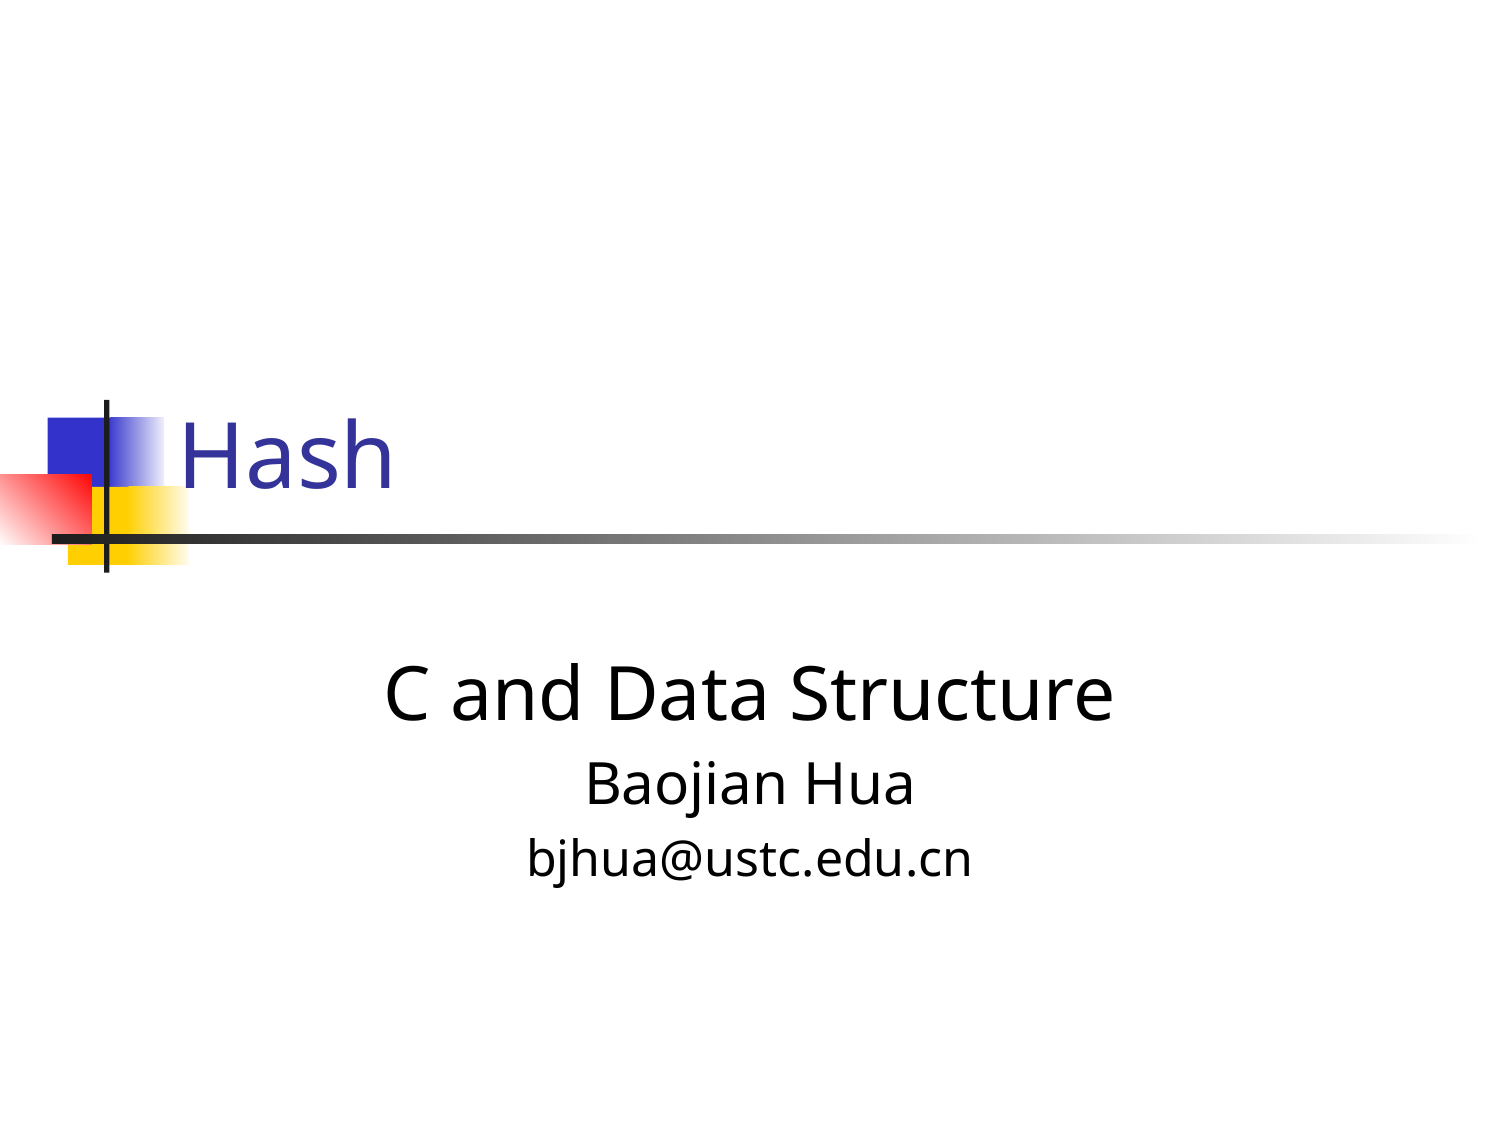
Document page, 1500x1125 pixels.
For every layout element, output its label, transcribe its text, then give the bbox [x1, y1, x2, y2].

subtitle C and Data Structure Baojian Hua bjhua@ustc.edu.cn [225, 637, 1275, 925]
title Hash [162, 275, 1438, 515]
